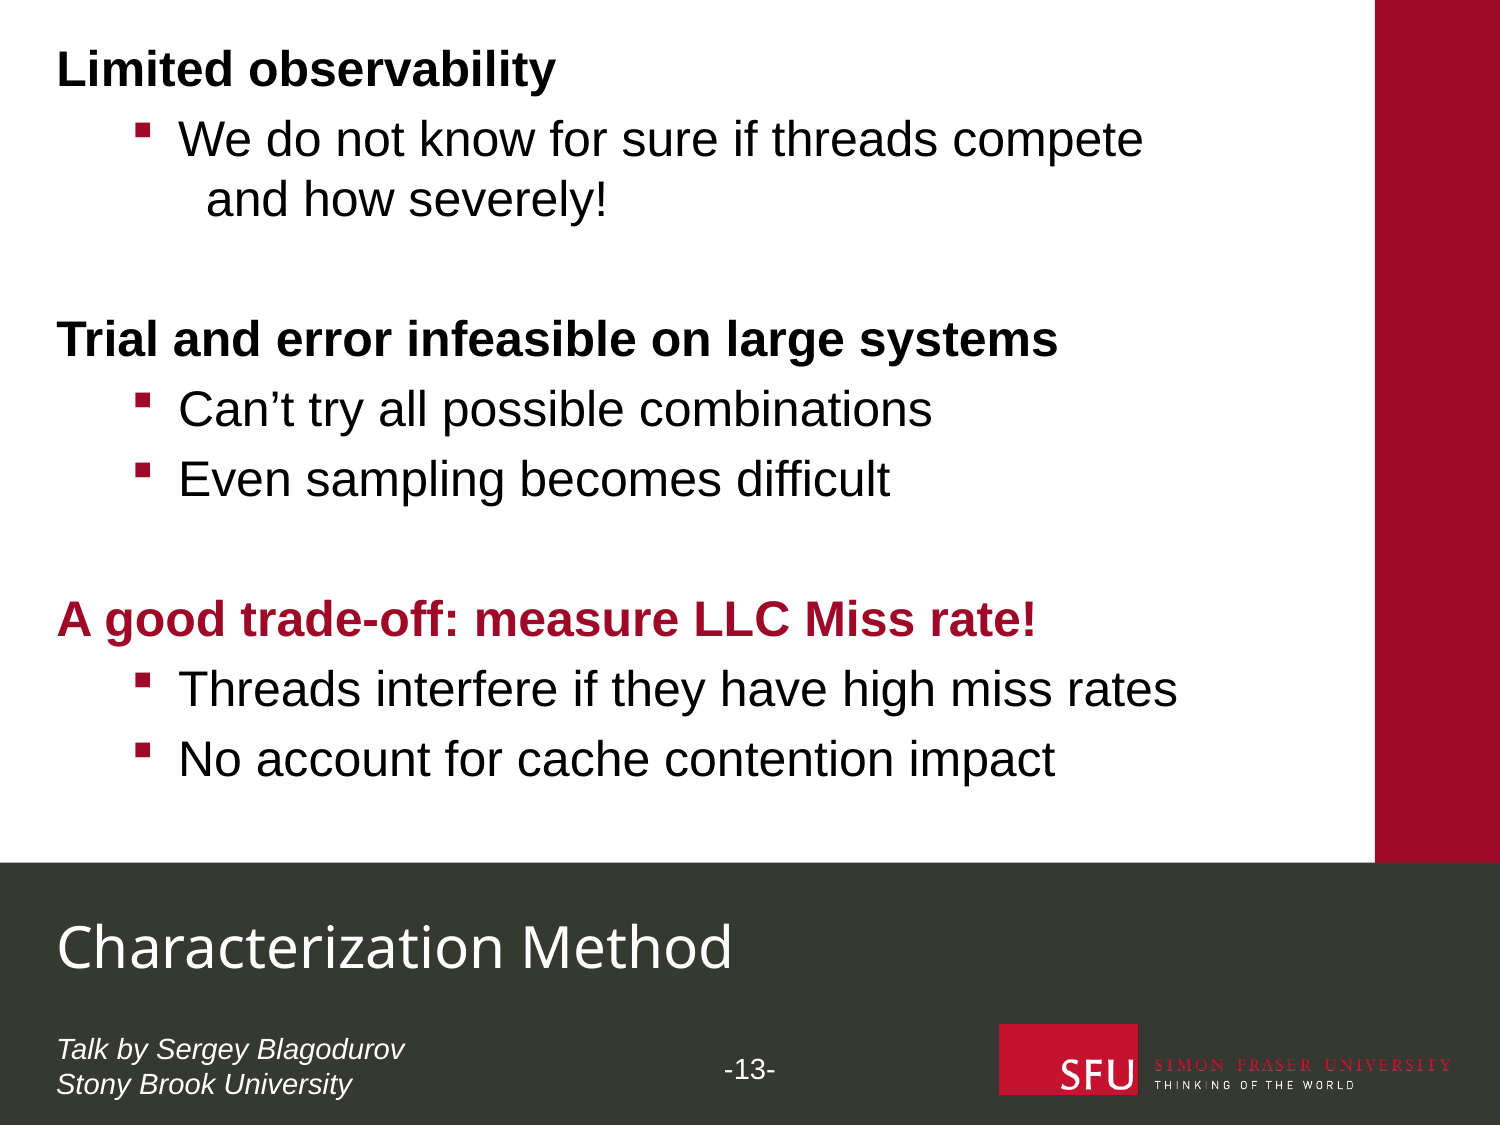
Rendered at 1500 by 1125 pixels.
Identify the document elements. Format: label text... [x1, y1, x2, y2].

text_box -13- [702, 1043, 798, 1106]
footer Talk by Sergey Blagodurov Stony Brook University [41, 1023, 726, 1086]
picture [999, 1024, 1450, 1095]
text_box Characterization Method [41, 869, 1379, 1021]
list Limited observability We do not know for sure if threads compete and how severely! Trial and error infeasible on large systems Can’t try all possible combinations Even sampling becomes difficult A good trade-off: measure LLC Miss rate! Threads interfere if they have high miss rates No account for cache contention impact [41, 29, 1388, 705]
